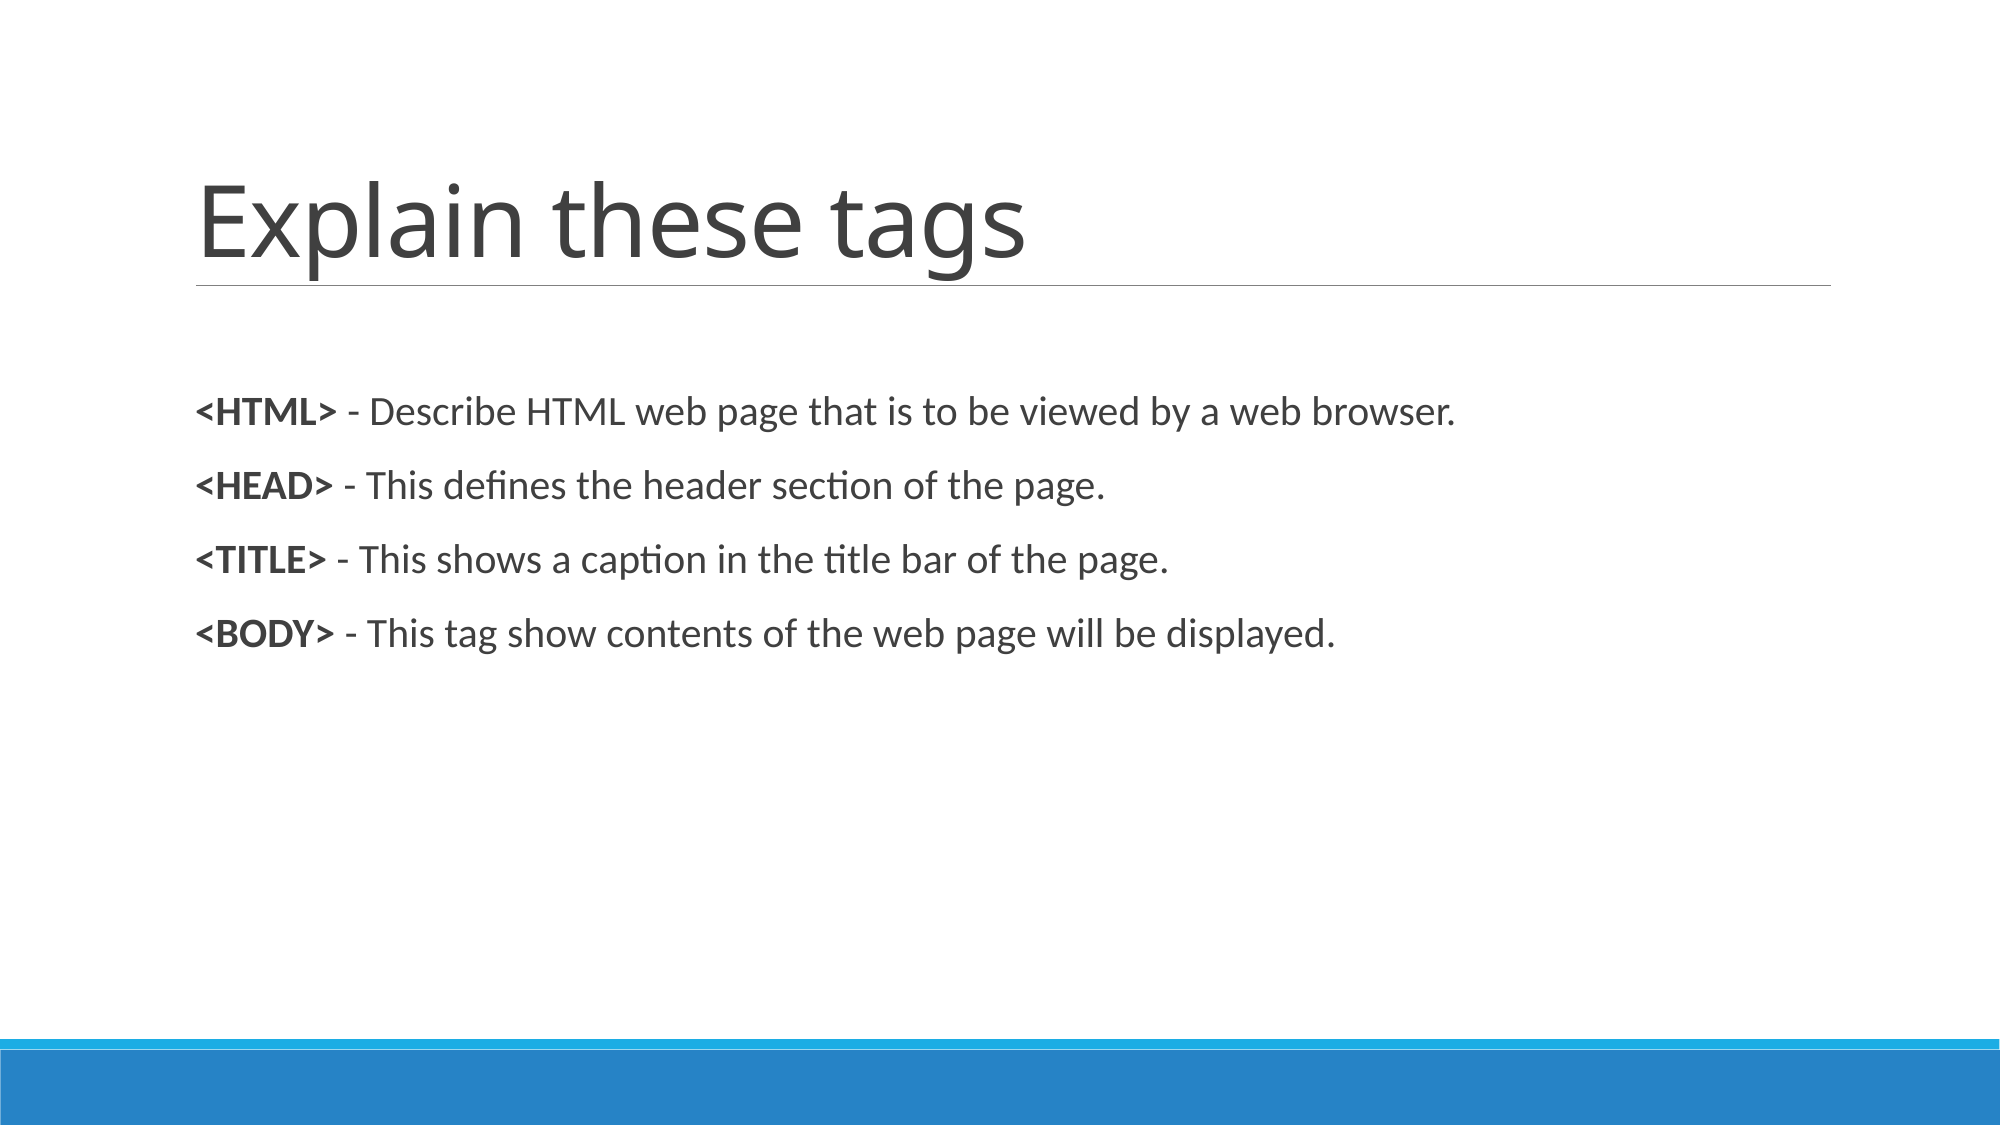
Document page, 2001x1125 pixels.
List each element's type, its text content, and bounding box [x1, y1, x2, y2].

title Explain these tags [180, 47, 1830, 285]
list <HTML> - Describe HTML web page that is to be viewed by a web browser. <HEAD> - This defines the header section of the page. <TITLE> - This shows a caption in the title bar of the page. <BODY> - This tag show contents of the web page will be displayed. [180, 302, 1830, 963]
